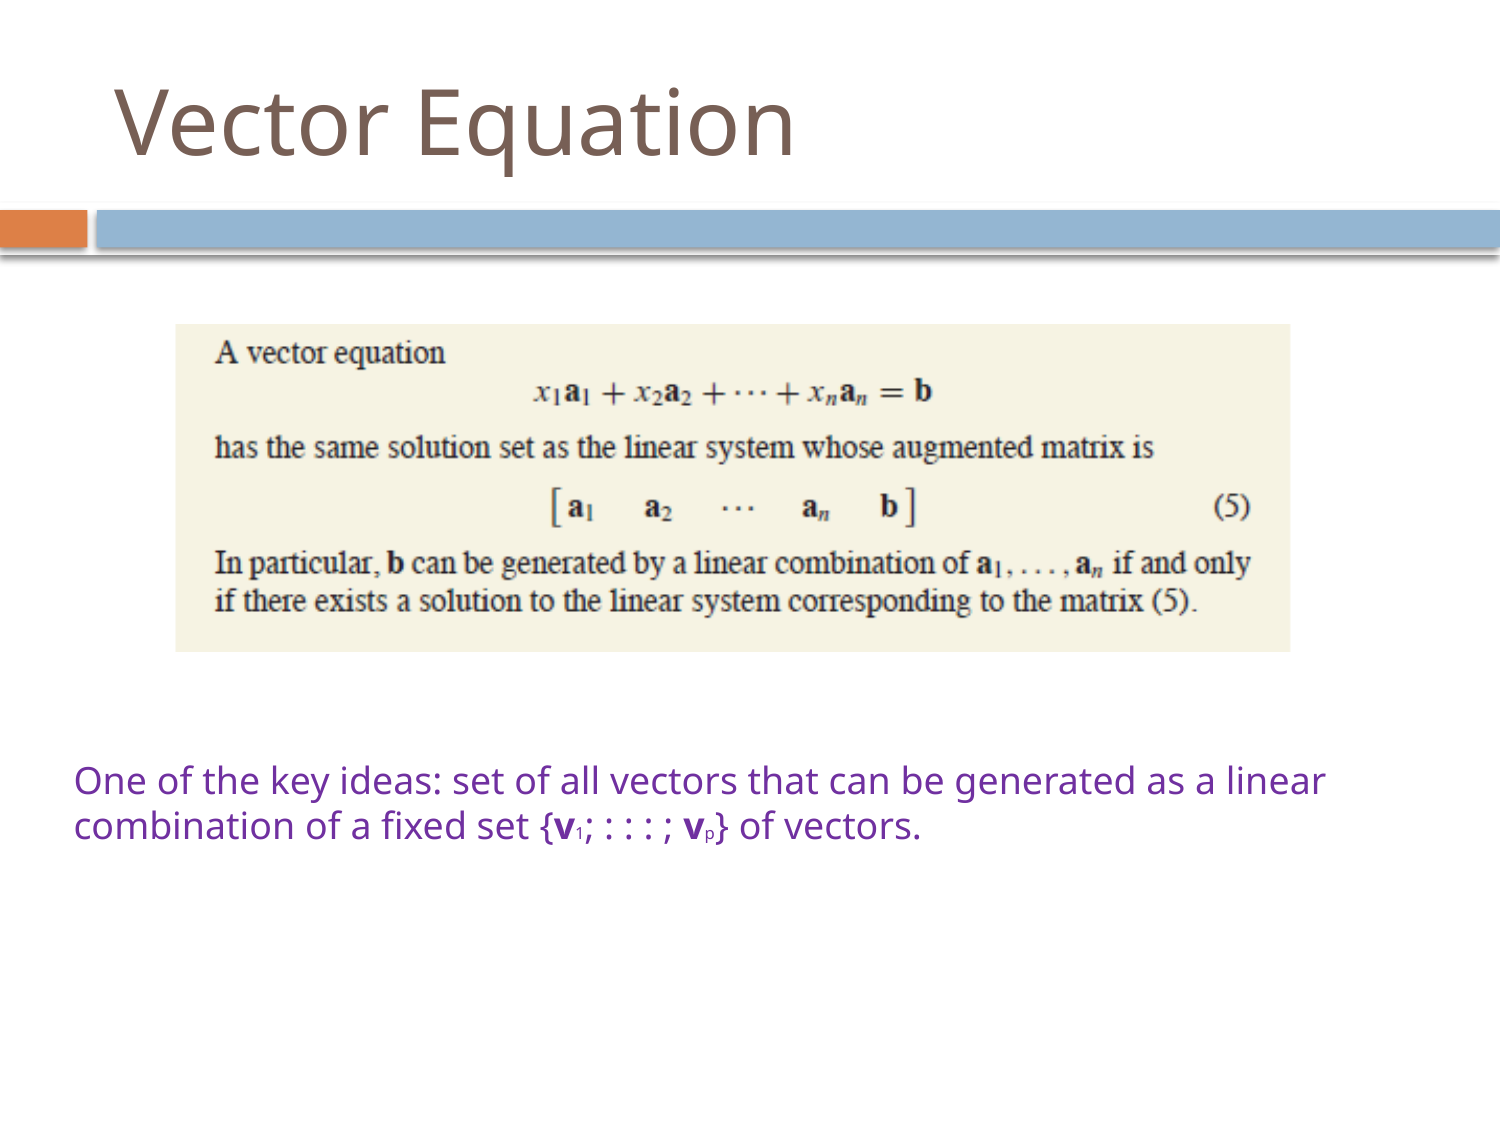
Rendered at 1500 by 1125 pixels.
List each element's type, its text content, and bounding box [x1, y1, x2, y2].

picture [174, 324, 1293, 653]
text_box One of the key ideas: set of all vectors that can be generated as a linear combination of a fixed set {v1; : : : ; vp} of vectors. [58, 749, 1409, 855]
title Vector Equation [99, 37, 1438, 200]
